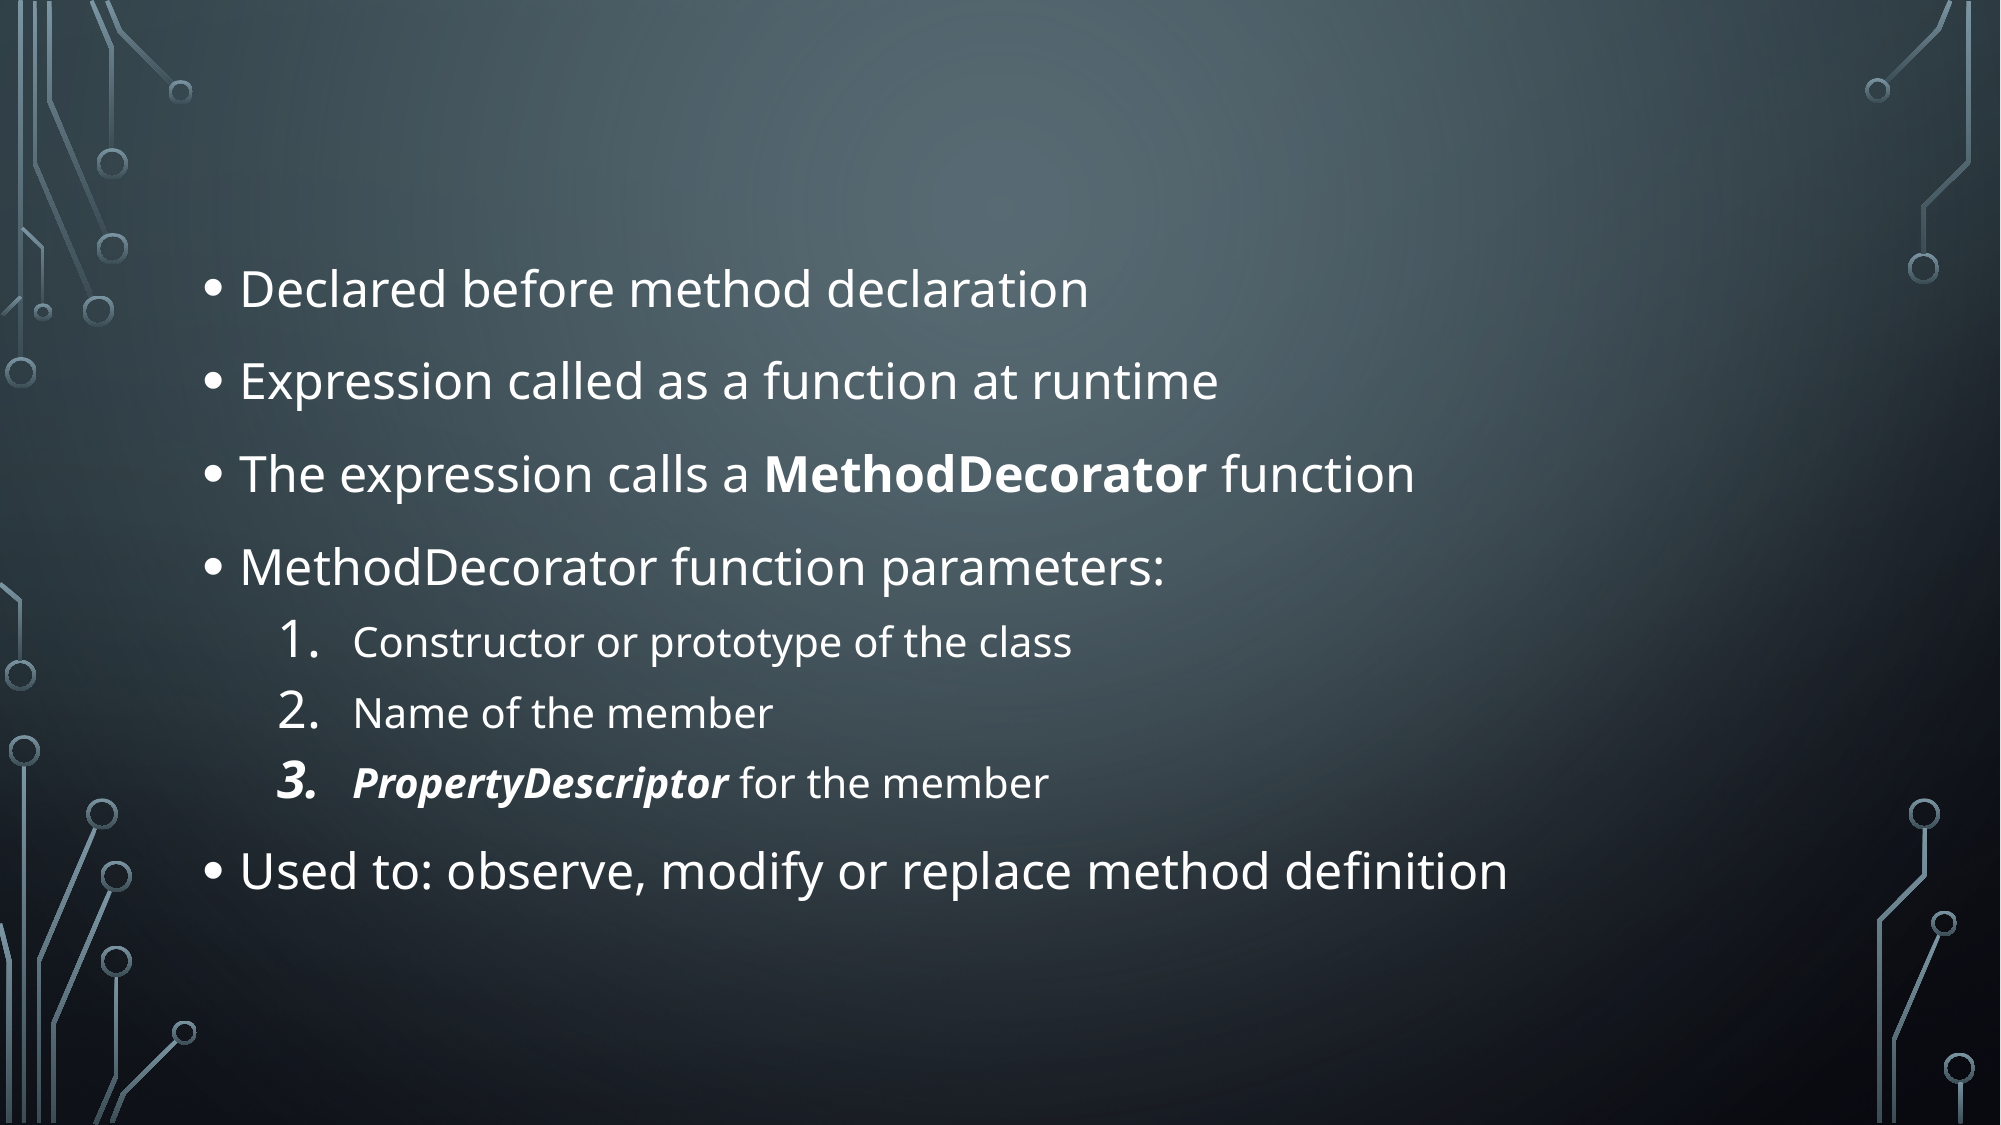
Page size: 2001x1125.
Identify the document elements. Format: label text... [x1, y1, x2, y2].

list Declared before method declaration Expression called as a function at runtime The expression calls a MethodDecorator function MethodDecorator function parameters: Constructor or prototype of the class Name of the member PropertyDescriptor for the member Used to: observe, modify or replace method definition [187, 237, 1813, 950]
